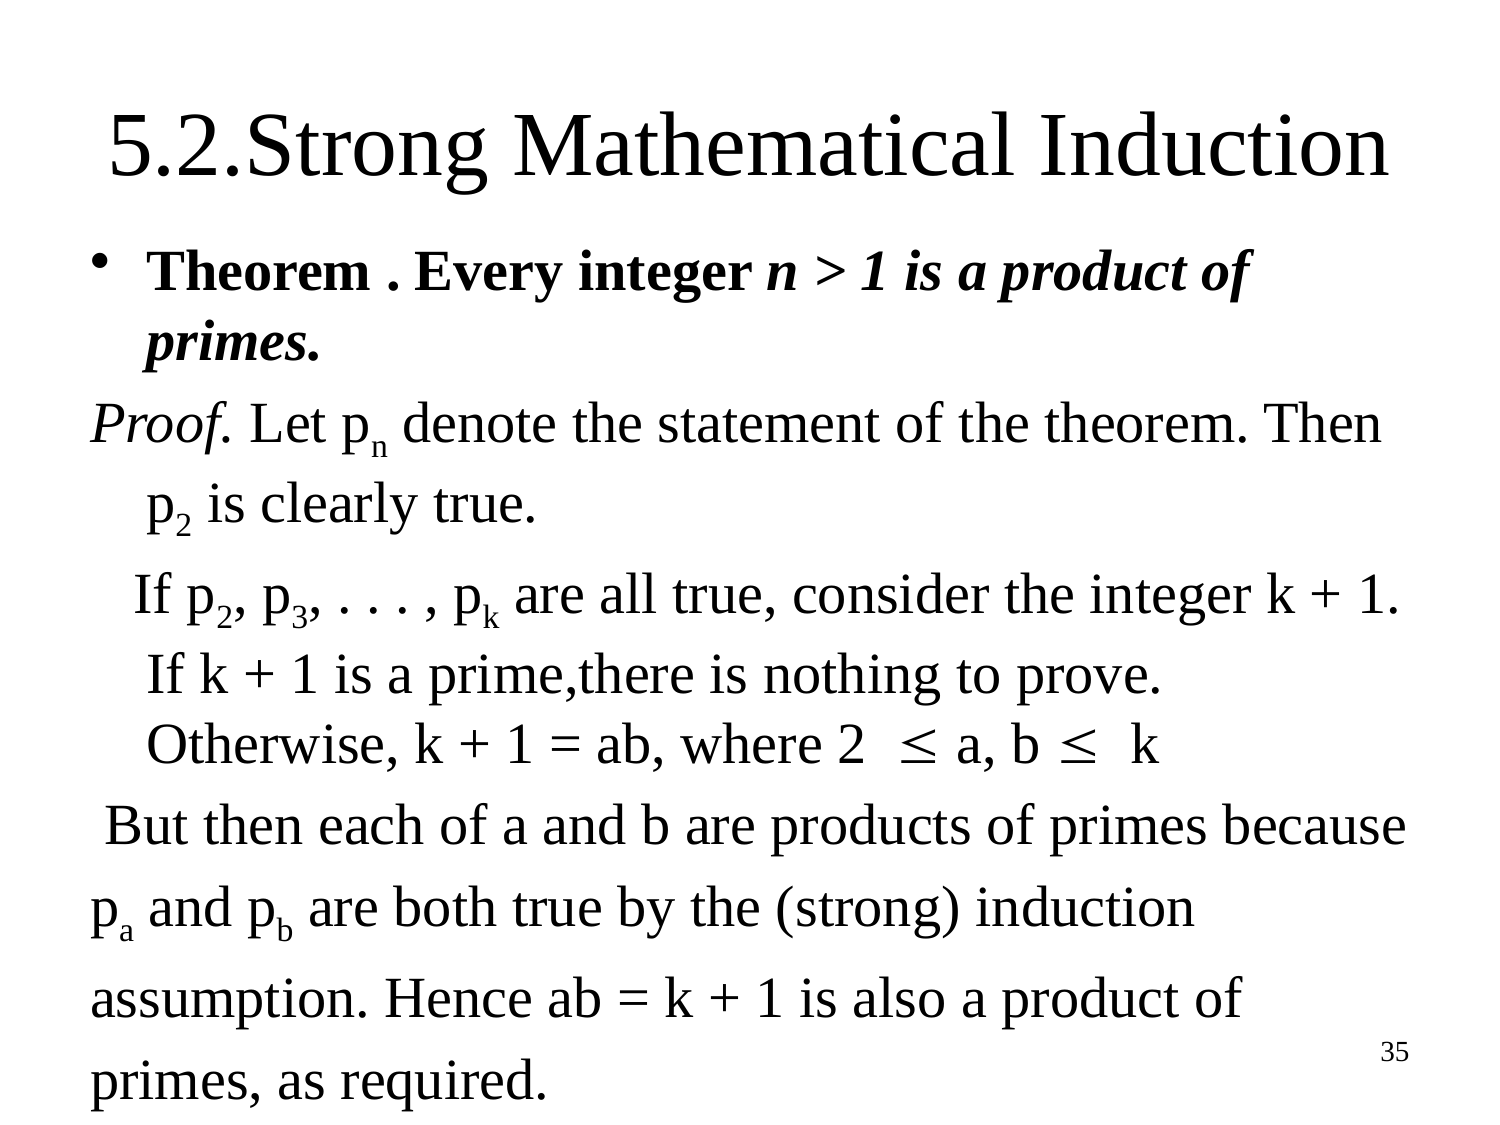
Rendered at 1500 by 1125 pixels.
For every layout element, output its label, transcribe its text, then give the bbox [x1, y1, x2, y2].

slide_number 35 [1074, 1024, 1426, 1103]
title 5.2.Strong Mathematical Induction [74, 44, 1426, 224]
list Theorem . Every integer n > 1 is a product of primes. Proof. Let pn denote the statement of the theorem. Then p2 is clearly true. If p2, p3, . . . , pk are all true, consider the integer k + 1. If k + 1 is a prime,there is nothing to prove. Otherwise, k + 1 = ab, where 2  a, b  k But then each of a and b are products of primes because pa and pb are both true by the (strong) induction assumption. Hence ab = k + 1 is also a product of primes, as required. [74, 224, 1433, 688]
